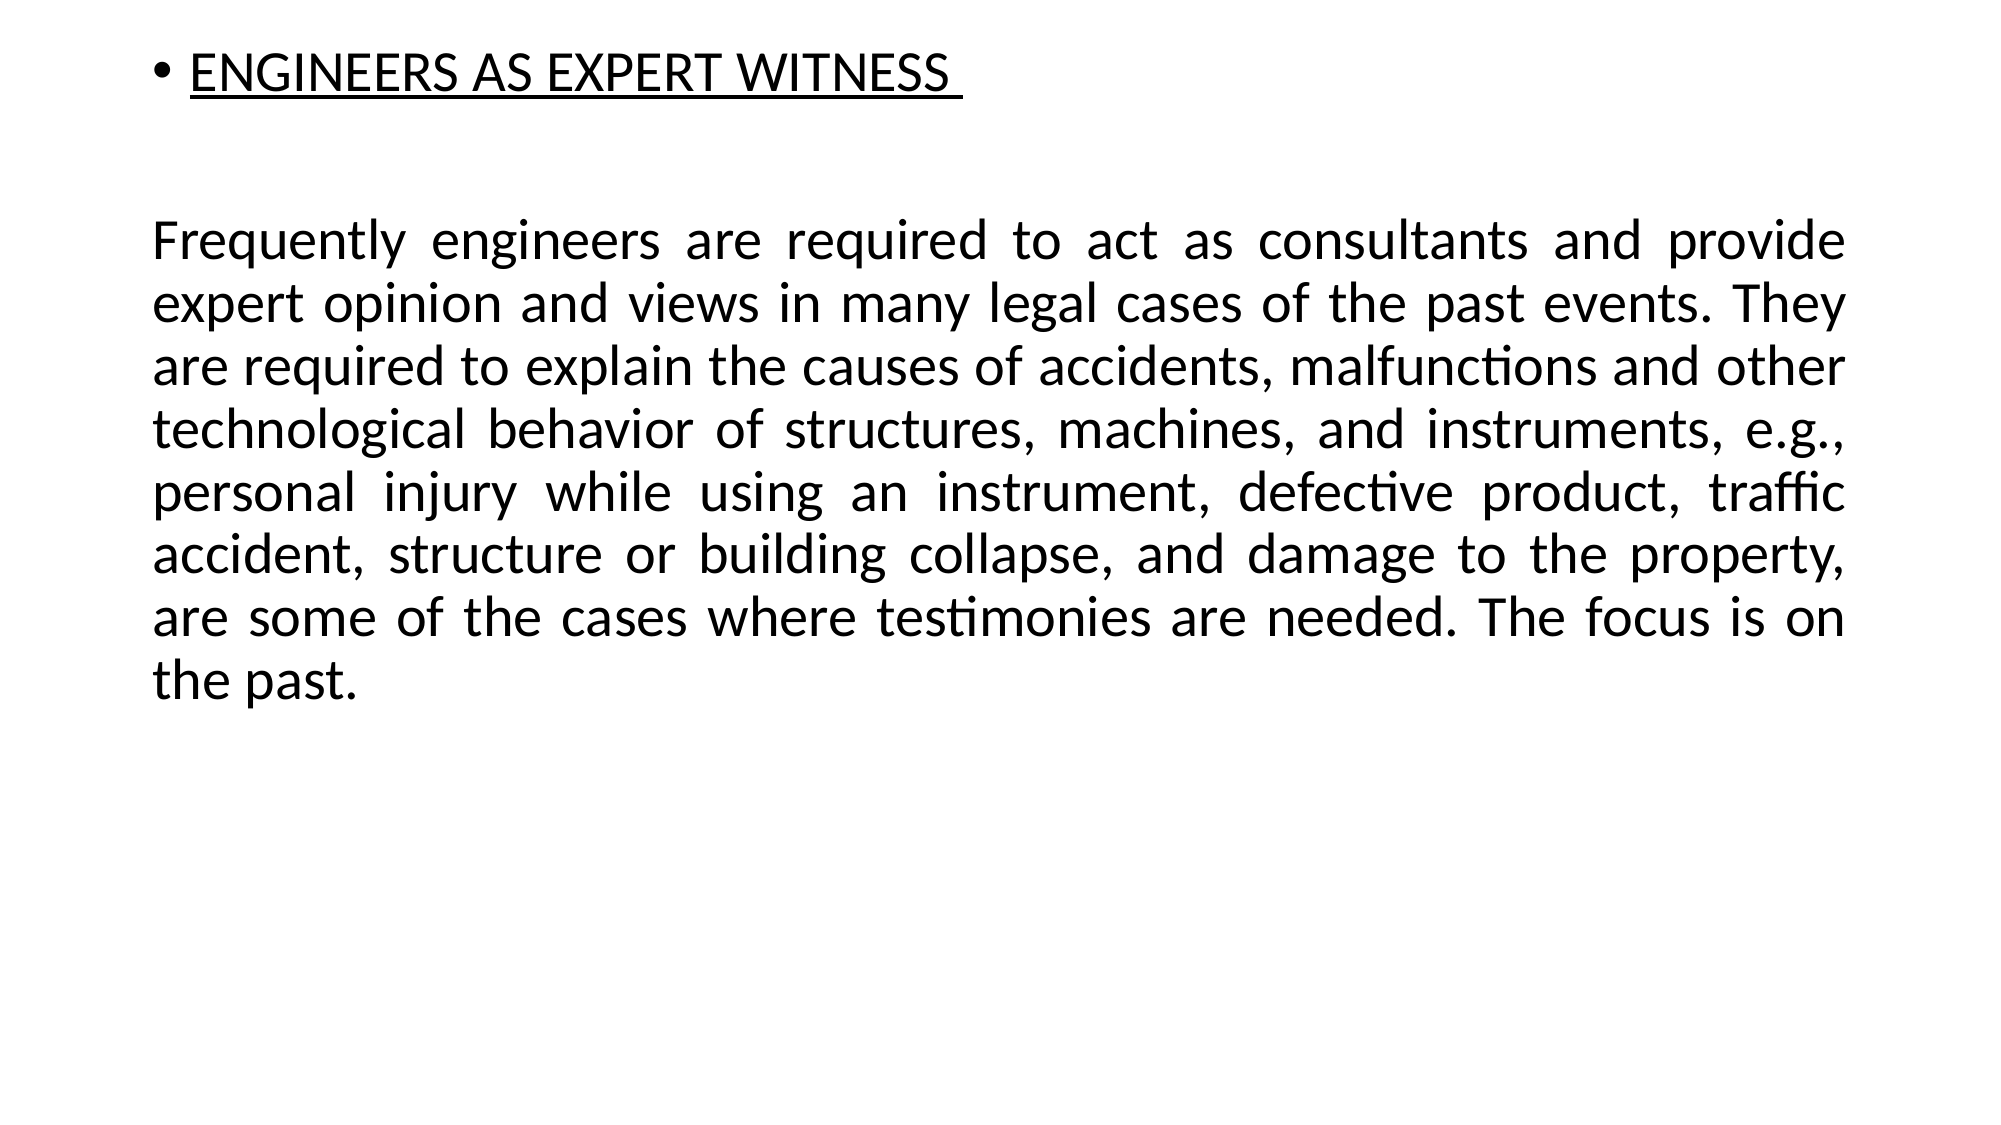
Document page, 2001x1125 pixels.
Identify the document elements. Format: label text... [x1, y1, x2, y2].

list ENGINEERS AS EXPERT WITNESS Frequently engineers are required to act as consultants and provide expert opinion and views in many legal cases of the past events. They are required to explain the causes of accidents, malfunctions and other technological behavior of structures, machines, and instruments, e.g., personal injury while using an instrument, defective product, traffic accident, structure or building collapse, and damage to the property, are some of the cases where testimonies are needed. The focus is on the past. [137, 33, 1863, 1009]
